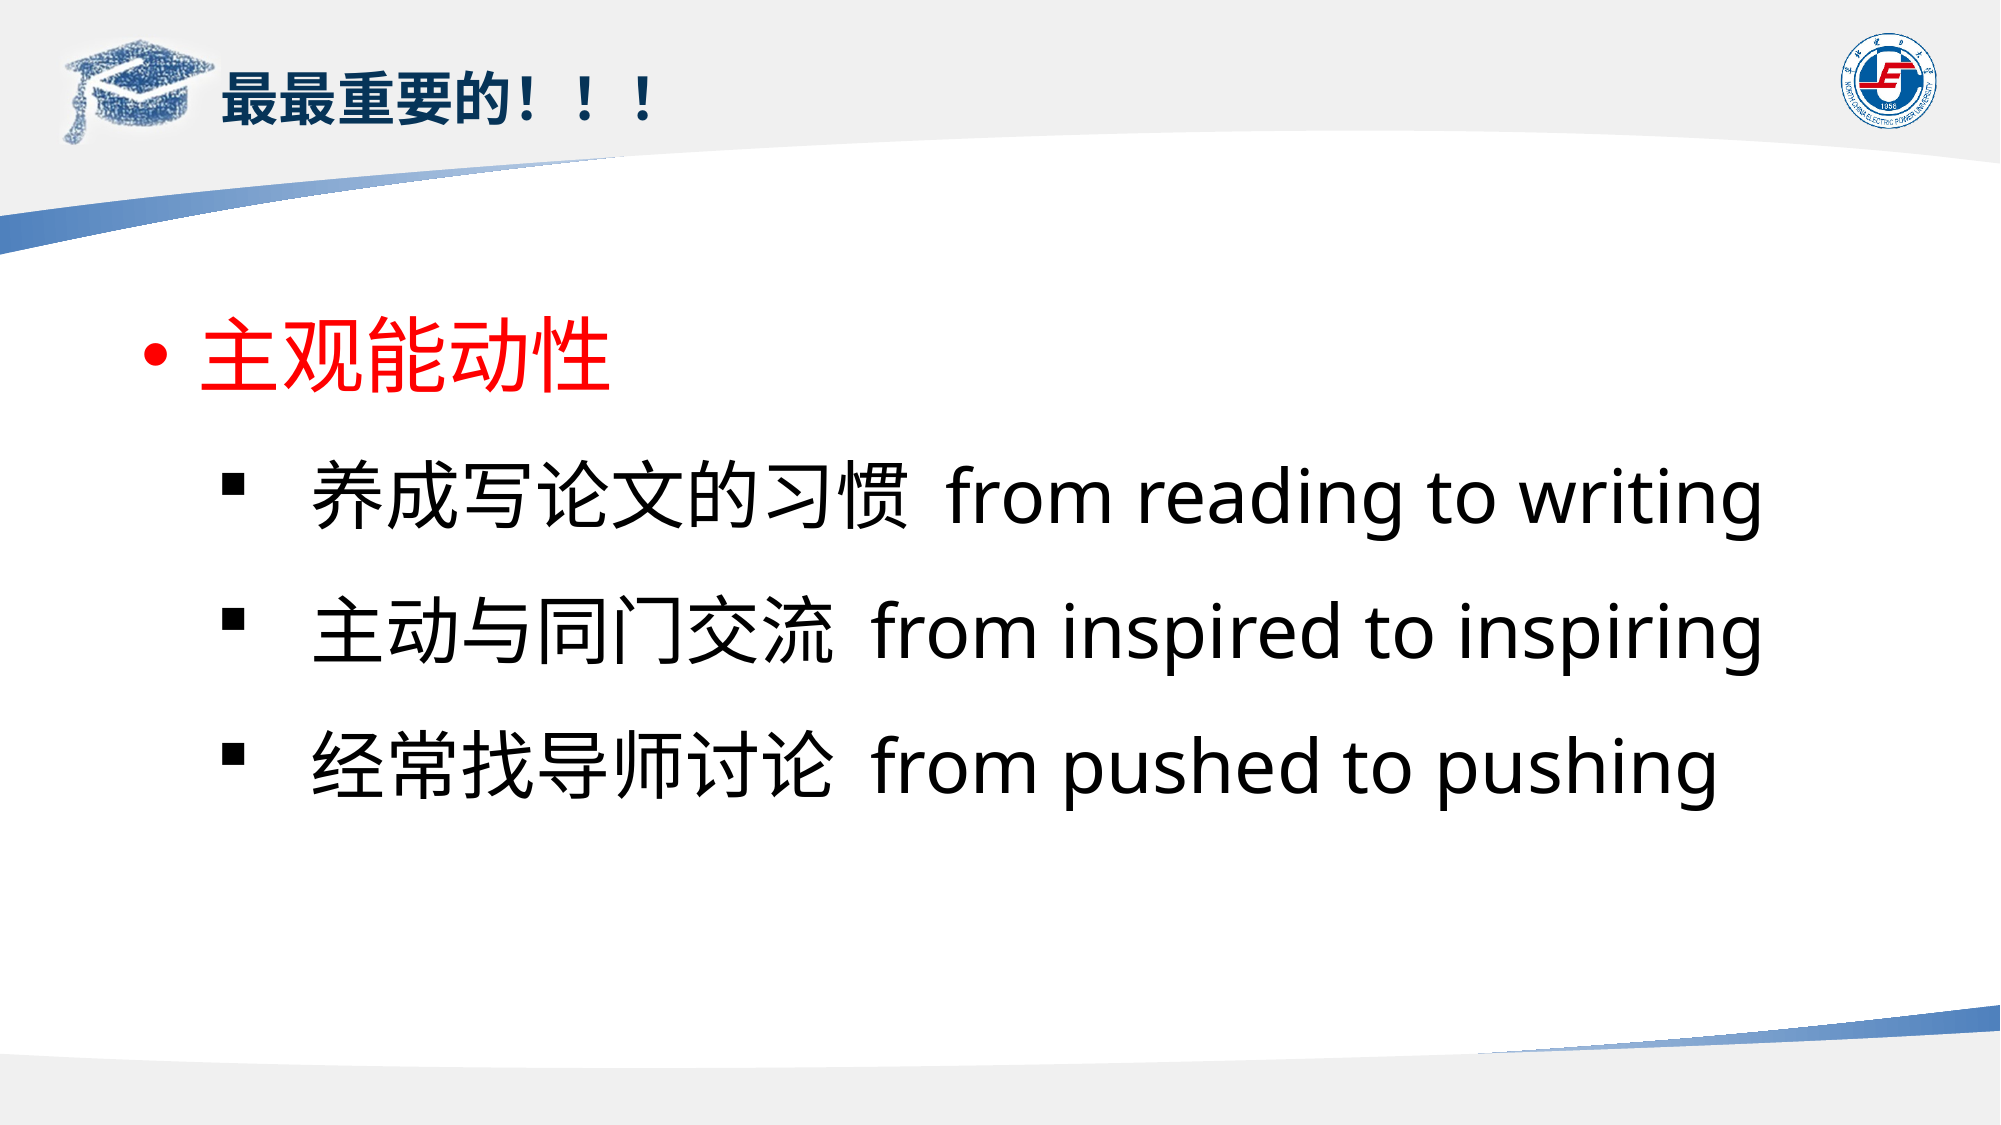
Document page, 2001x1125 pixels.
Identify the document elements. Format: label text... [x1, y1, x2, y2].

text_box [0, 0, 2000, 255]
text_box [56, 34, 753, 147]
text_box 主观能动性 养成写论文的习惯 from reading to writing 主动与同门交流 from inspired to inspiring 经常找导师讨论 from pushed to pushing [126, 266, 1874, 816]
picture [1838, 30, 1939, 132]
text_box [0, 1004, 2000, 1125]
